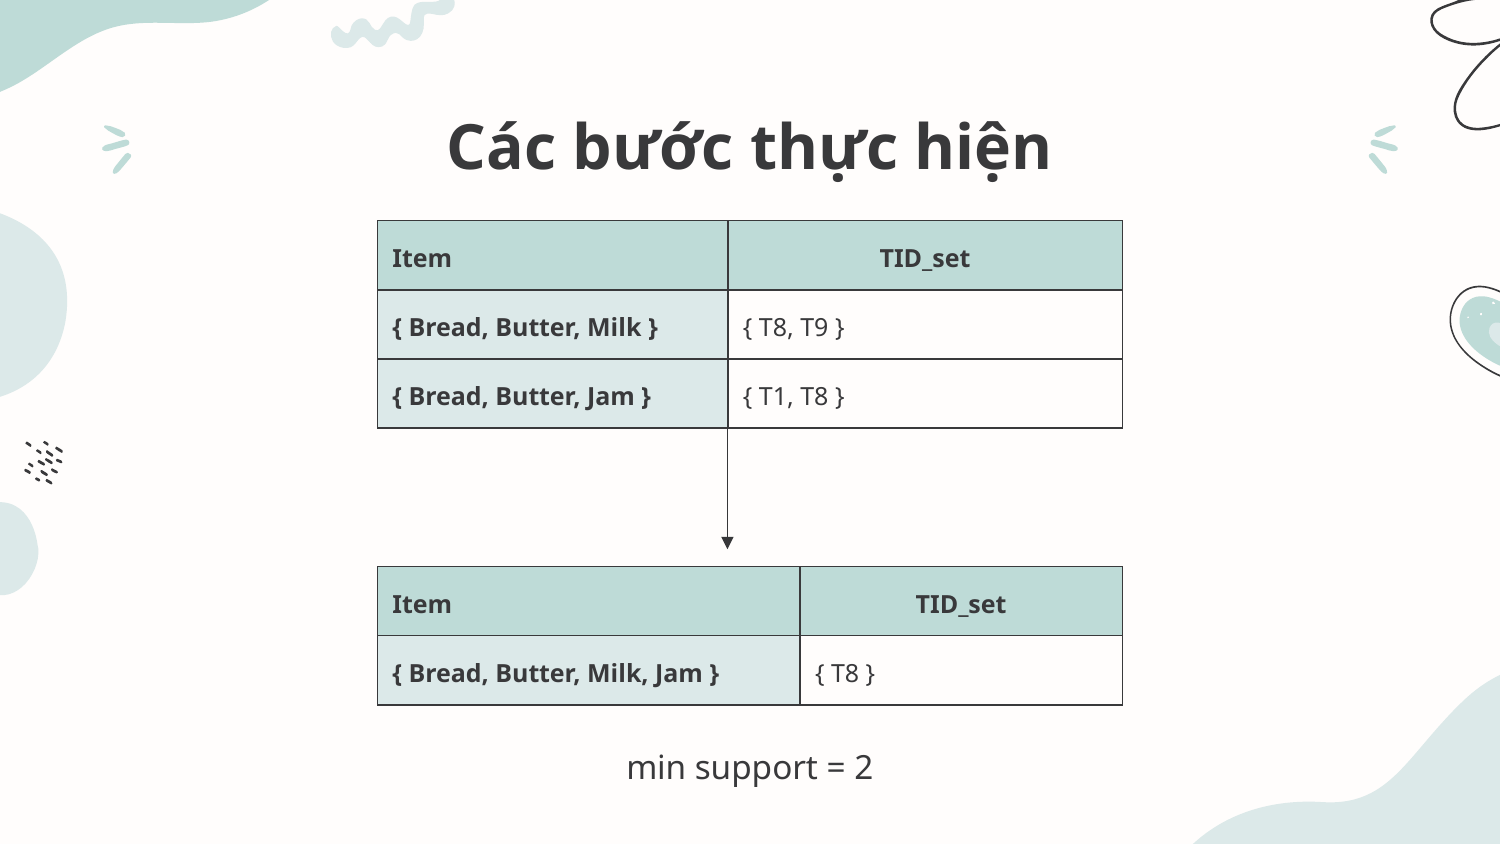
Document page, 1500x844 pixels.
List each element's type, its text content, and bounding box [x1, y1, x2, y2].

table_header Item [378, 567, 799, 635]
table_cell { Bread, Butter, Milk } [378, 291, 727, 358]
table_cell { T8, T9 } [729, 291, 1122, 358]
table_cell { T8 } [801, 636, 1122, 704]
table_cell { T1, T8 } [729, 360, 1122, 427]
text_box min support = 2 [541, 728, 959, 802]
table_header TID_set [801, 567, 1122, 635]
table_header TID_set [729, 221, 1122, 289]
title Các bước thực hiện [118, 92, 1382, 186]
table_cell { Bread, Butter, Jam } [378, 360, 727, 427]
table_cell { Bread, Butter, Milk, Jam } [378, 636, 799, 704]
table_header Item [378, 221, 727, 289]
